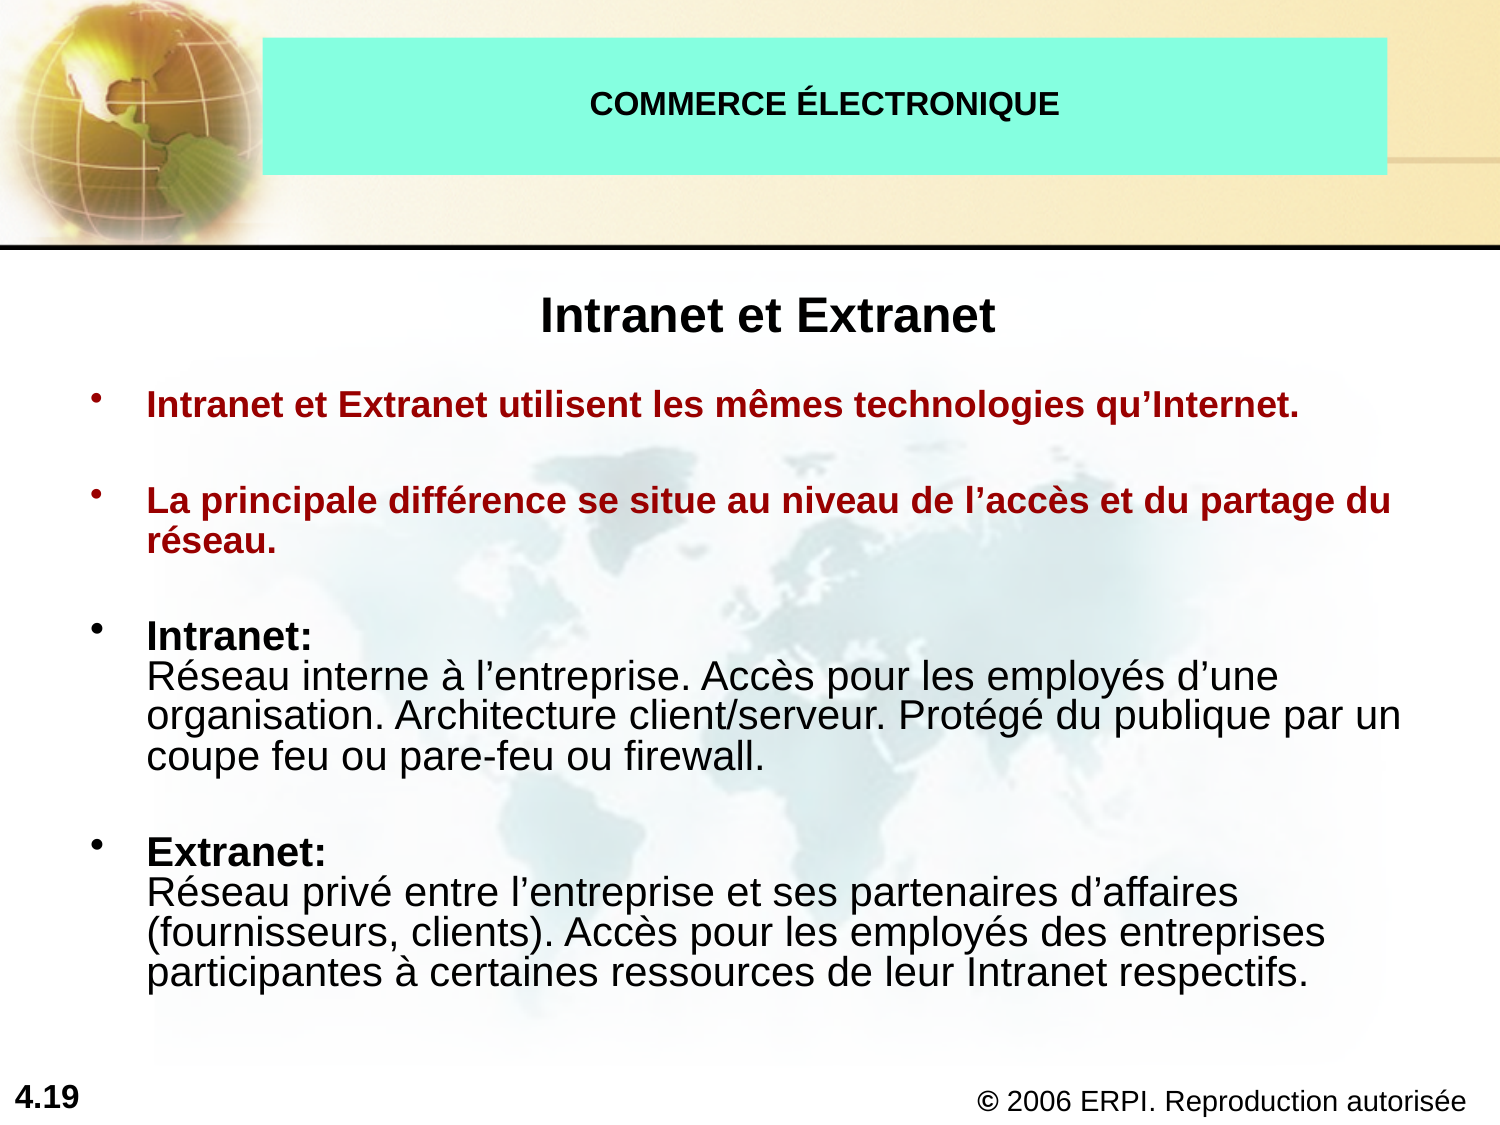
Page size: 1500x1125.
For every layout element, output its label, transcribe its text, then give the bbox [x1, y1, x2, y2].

title COMMERCE ÉLECTRONIQUE [262, 37, 1388, 176]
list Intranet et Extranet Intranet et Extranet utilisent les mêmes technologies qu’Internet. La principale différence se situe au niveau de l’accès et du partage du réseau. Intranet: Réseau interne à l’entreprise. Accès pour les employés d’une organisation. Architecture client/serveur. Protégé du publique par un coupe feu ou pare-feu ou firewall. Extranet: Réseau privé entre l’entreprise et ses partenaires d’affaires (fournisseurs, clients). Accès pour les employés des entreprises participantes à certaines ressources de leur Intranet respectifs. [74, 274, 1463, 1076]
picture [0, 0, 1500, 1125]
